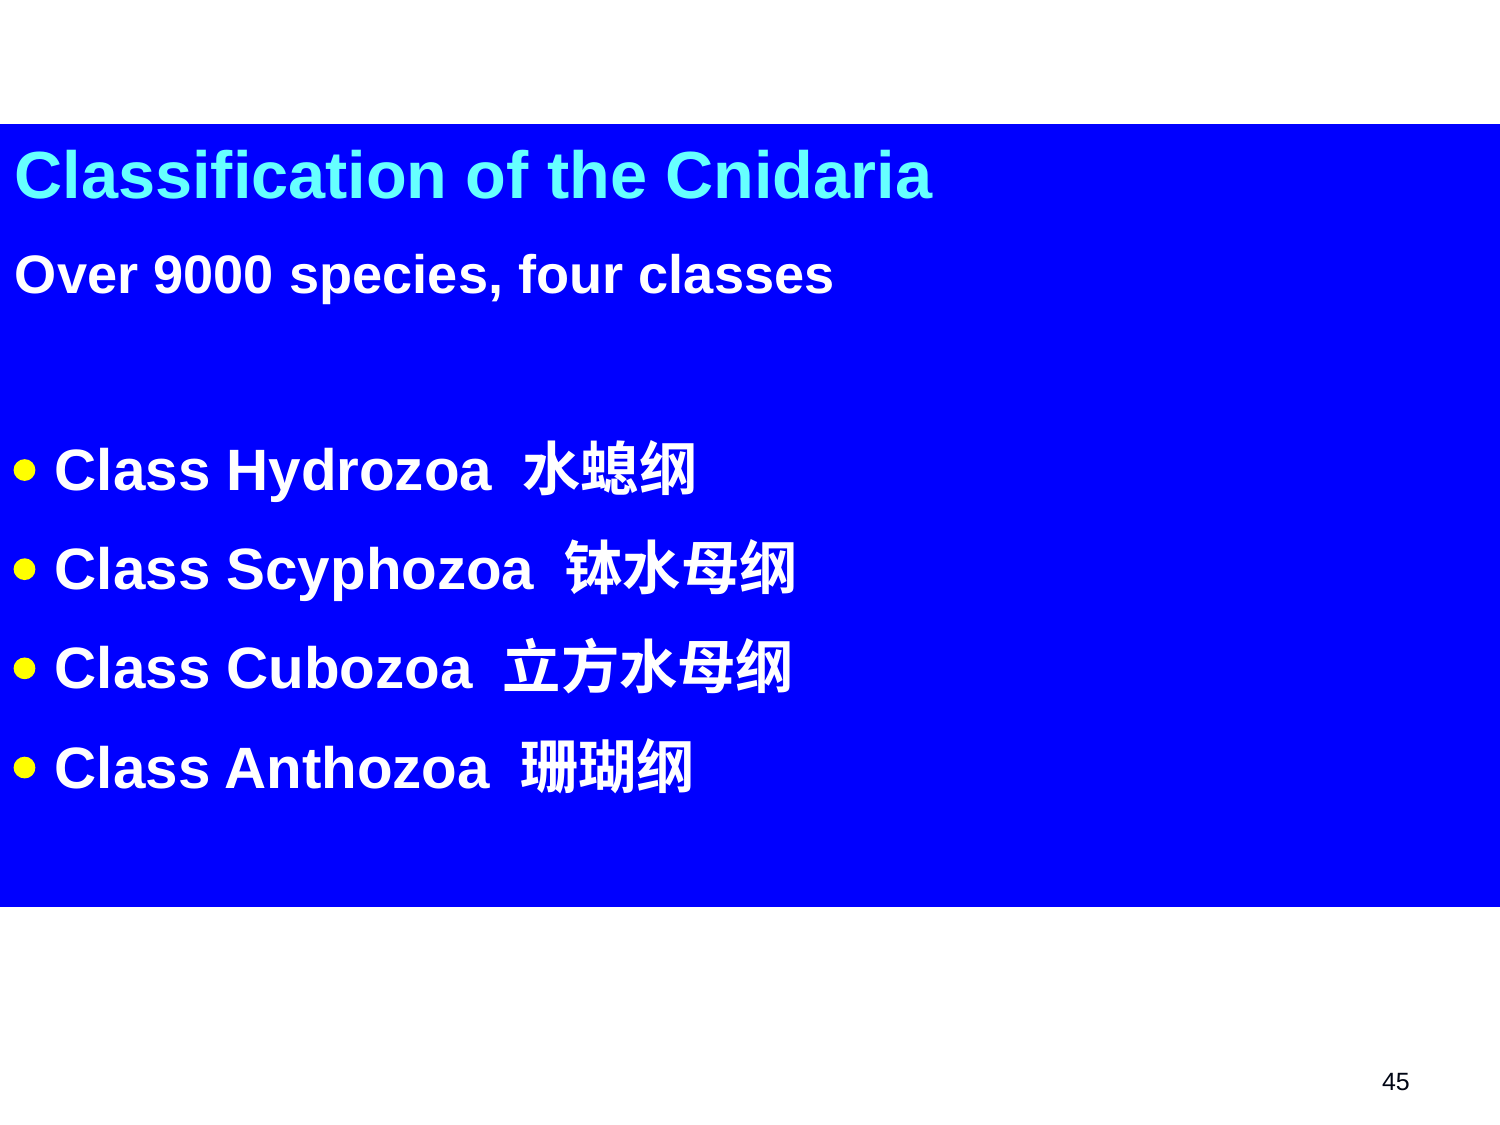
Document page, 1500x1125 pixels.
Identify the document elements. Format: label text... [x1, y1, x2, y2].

slide_number 45 [1074, 1025, 1425, 1104]
text_box Classification of the Cnidaria Over 9000 species, four classes  Class Hydrozoa 水螅纲  Class Scyphozoa 钵水母纲  Class Cubozoa 立方水母纲  Class Anthozoa 珊瑚纲 [0, 124, 1500, 907]
